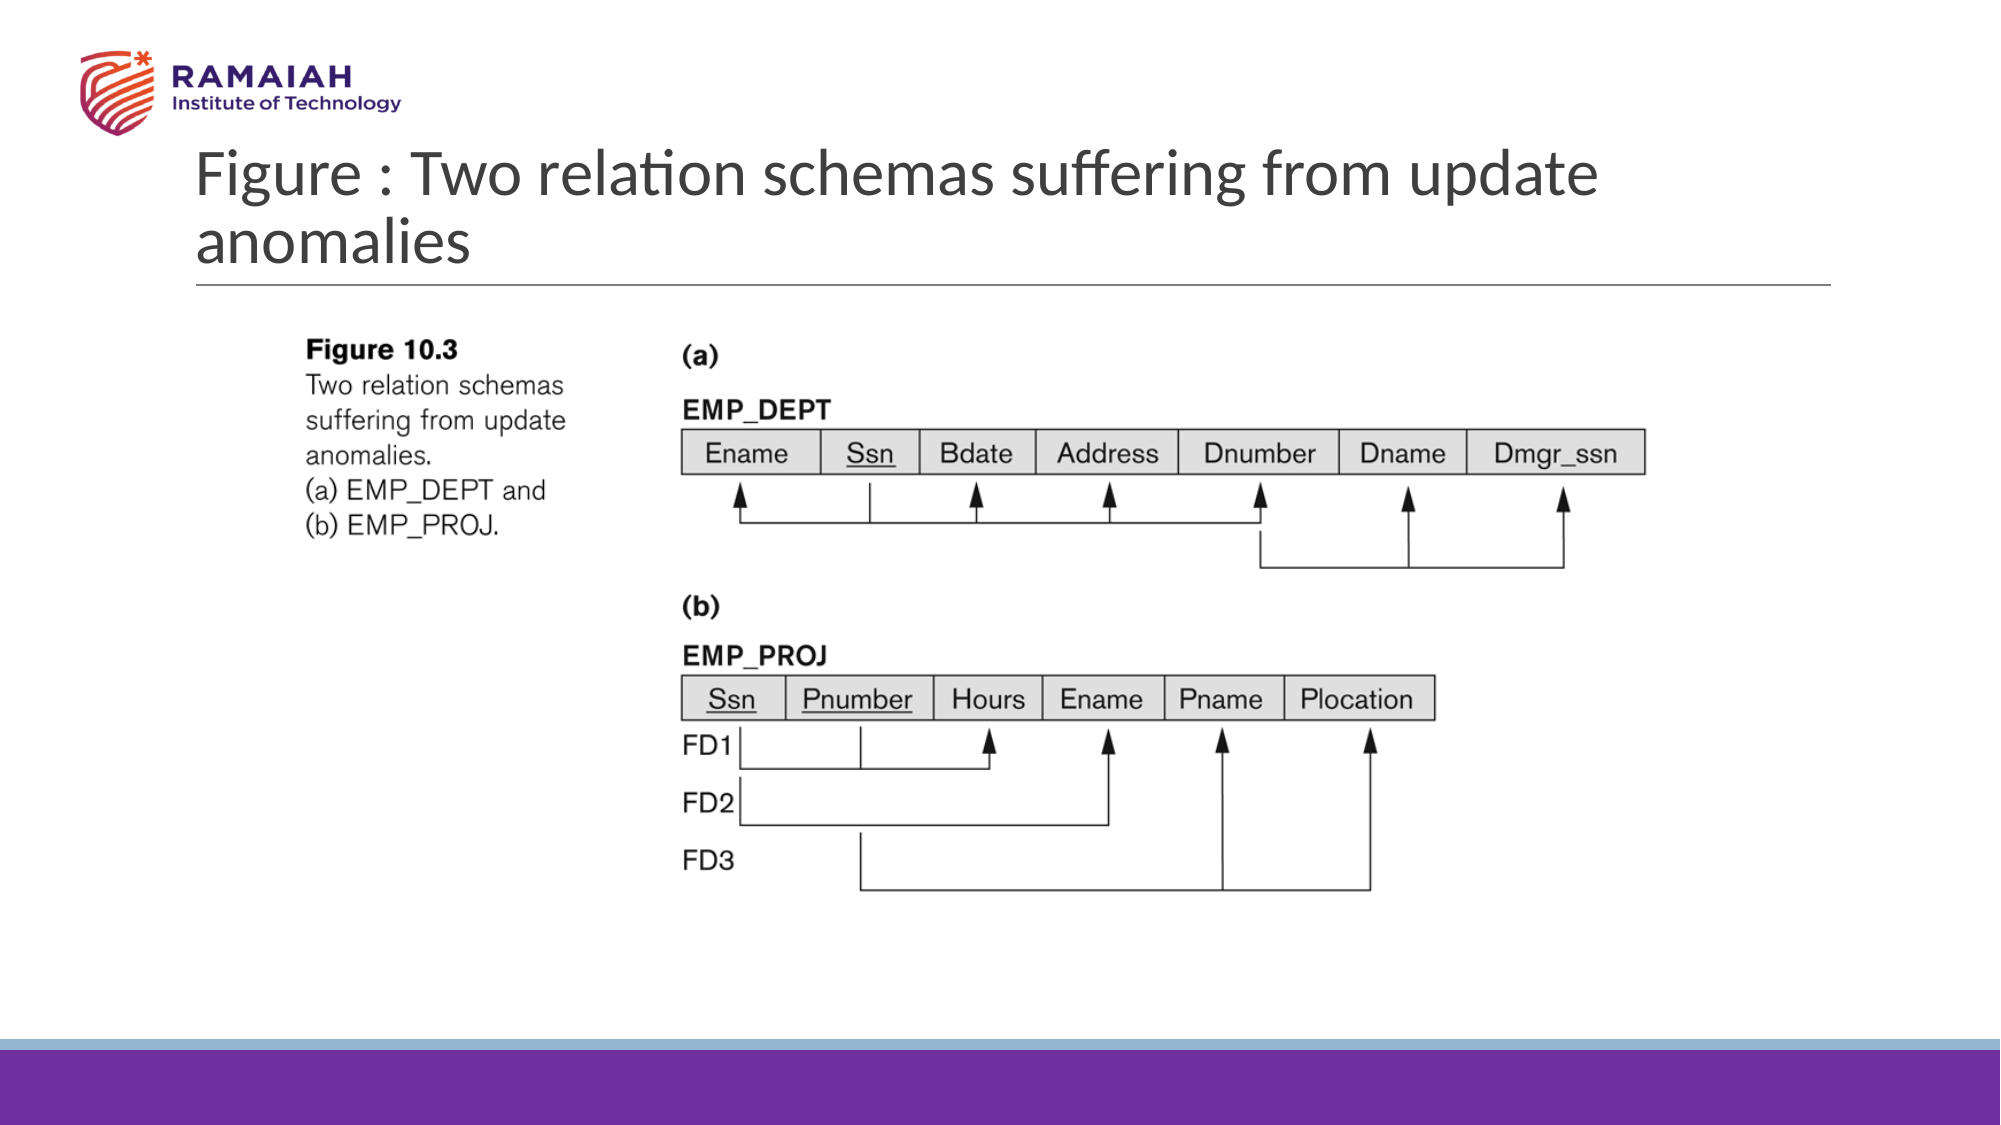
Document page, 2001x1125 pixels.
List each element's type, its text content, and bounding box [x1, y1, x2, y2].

picture [303, 337, 1651, 895]
picture [42, 5, 443, 166]
title Figure : Two relation schemas suffering from update anomalies [180, 47, 1830, 285]
text_box [549, 214, 2000, 291]
